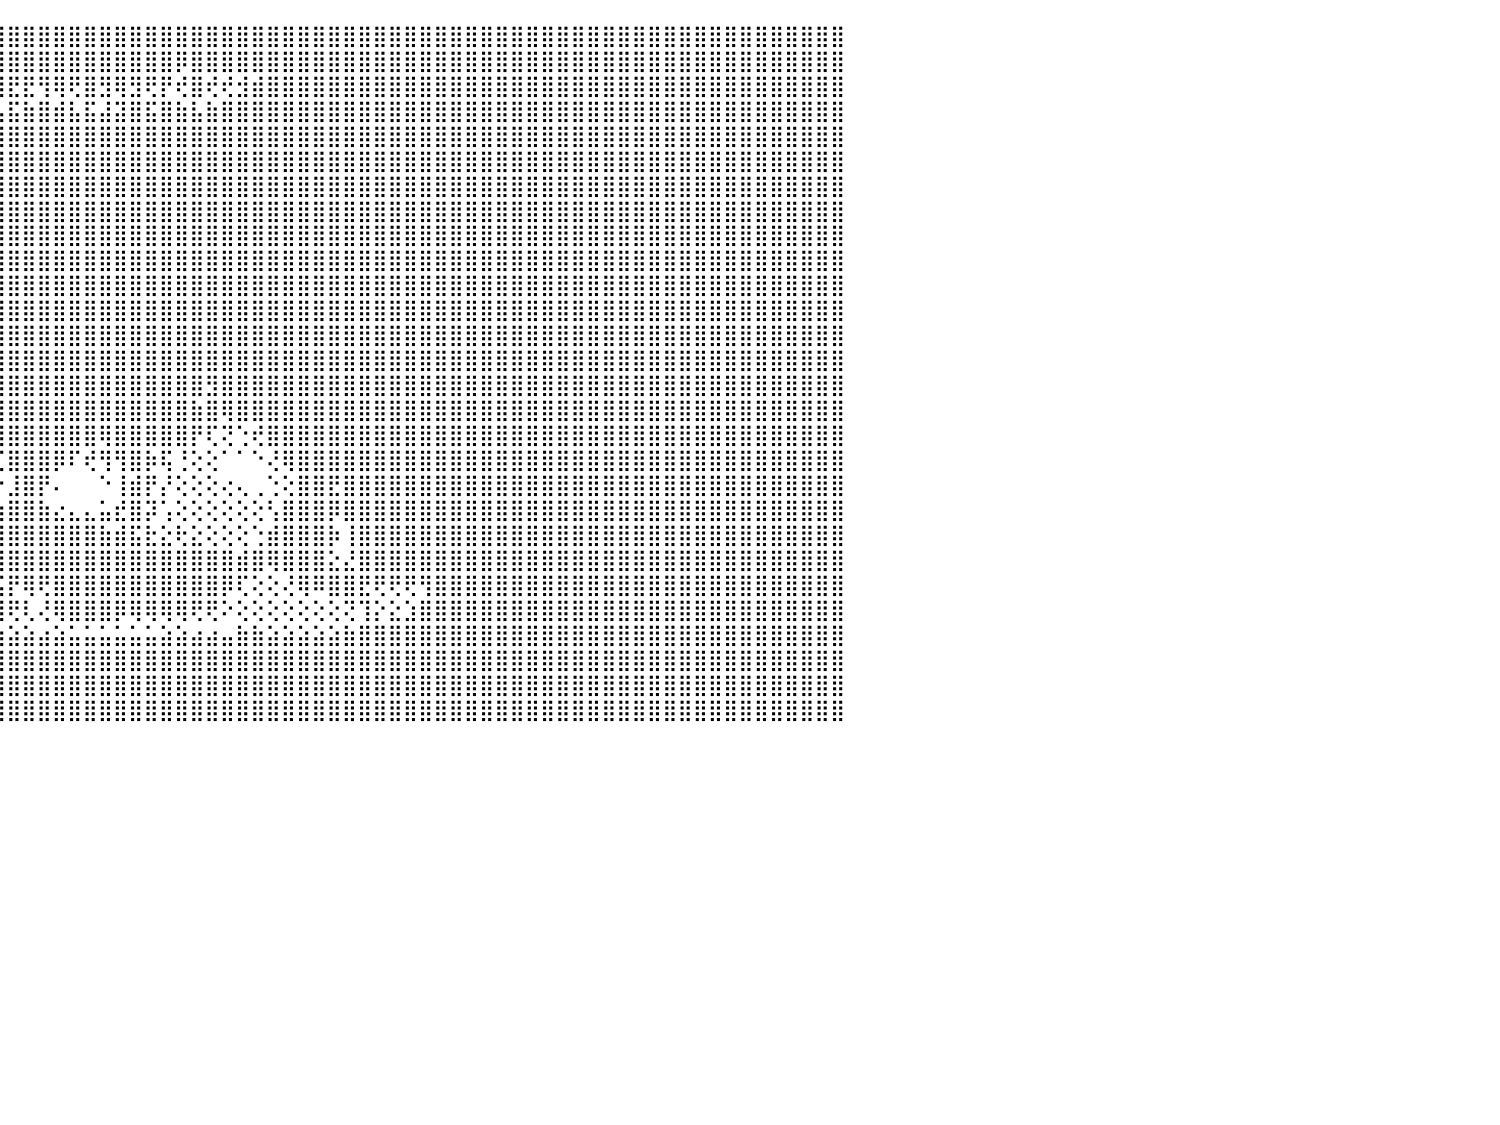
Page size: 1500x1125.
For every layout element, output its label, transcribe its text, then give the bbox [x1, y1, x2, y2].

text_box ⣿⣿⣿⣿⣿⣿⣿⣿⣿⣿⣿⣿⣿⣿⣿⣿⣿⣿⣿⣿⣿⣿⣿⣿⣿⣿⣿⣿⣿⣿⣿⣿⣿⣿⣿⣿⣿⣿⣿⣿⣿⣿⣿⣿⣿⣿⣿⣿⣿⣿⣿⣿⣿⣿⣿⣿⣿⣿⣿⣿⣿⣿⣿⣿⣿⣿⣿⣿⣿⣿⣿⣿⣿⣿⣿⣿⣿⣿⣿⣿⣿⣿⣿⣿⣿⣿⣿⣿⣿⣿⣿⣿⣿⣿⣿⣿⣿⣿⣿⣿⠀ ⣿⣿⣿⣿⣿⣿⣿⣿⣿⣿⣿⣿⣿⣿⣿⣿⣿⣿⣿⣿⣿⣿⣿⣿⣿⣿⣿⣿⣿⣿⣿⣿⣿⣿⣿⣿⣿⣿⣿⢿⣿⣿⣿⣿⣿⣿⣿⣿⣿⣿⣿⣿⣿⣿⣿⣿⡿⣿⣿⣿⣿⣿⣿⣿⣿⣿⣿⣿⣿⣿⣿⣿⣿⣿⣿⣿⣿⣿⣿⣿⣿⣿⣿⣿⣿⣿⣿⣿⣿⣿⣿⣿⣿⣿⣿⣿⣿⣿⣿⣿⠀ ⣿⣿⣿⣿⣿⣿⣟⣿⡿⢻⣿⢿⢿⣿⣟⡿⣿⢿⢟⡿⢿⣟⣟⢿⢿⢟⡻⡟⣟⡿⣿⣿⢿⡿⣿⡿⢞⣿⣾⢻⢺⢟⡞⣟⣿⣟⣟⢻⢿⢟⣿⣻⢿⣻⢟⡟⢞⣿⢞⢞⣺⣾⣿⣿⣿⣿⣿⣿⣿⣿⣿⣿⣿⣿⣿⣿⣿⣿⣿⣿⣿⣿⣿⣿⣿⣿⣿⣿⣿⣿⣿⣿⣿⣿⣿⣿⣿⣿⣿⣿⠀ ⣿⣿⣿⣿⣿⣿⣴⣿⣷⣾⣯⣮⣵⣷⣽⣵⣿⣼⣿⣯⣧⣿⣿⣿⣿⣾⣽⣷⣿⣵⣿⣽⣿⣯⣿⣷⣵⣿⣧⣿⣼⣾⣯⣾⣧⣯⣷⣿⣾⣧⣯⣼⣽⣿⣯⣿⣷⣧⣷⣿⣿⣿⣿⣿⣿⣿⣿⣿⣿⣿⣿⣿⣿⣿⣿⣿⣿⣿⣿⣿⣿⣿⣿⣿⣿⣿⣿⣿⣿⣿⣿⣿⣿⣿⣿⣿⣿⣿⣿⣿⠀ ⣿⣿⣿⣿⣿⣿⣿⣿⣿⣿⣿⣿⣿⣿⣿⣿⣿⣿⣿⣿⣿⣿⣿⣿⣿⣿⣿⣿⣿⣿⣿⣿⣿⣿⣿⣿⣿⣿⣿⣿⣿⣿⣿⣿⣿⣿⣿⣿⣿⣿⣿⣿⣿⣿⣿⣿⣿⣿⣿⣿⣿⣿⣿⣿⣿⣿⣿⣿⣿⣿⣿⣿⣿⣿⣿⣿⣿⣿⣿⣿⣿⣿⣿⣿⣿⣿⣿⣿⣿⣿⣿⣿⣿⣿⣿⣿⣿⣿⣿⣿⠀ ⣿⣿⣿⣿⣿⣿⣿⣿⣿⣿⣿⣿⣿⣿⣿⣿⣿⣿⣿⣿⣿⣿⣿⣿⣿⣿⣿⣿⣿⣿⣿⣿⣿⣿⣿⣿⣿⣿⣿⣿⣿⣿⣿⣿⣿⣿⣿⣿⣿⣿⣿⣿⣿⣿⣿⣿⣿⣿⣿⣿⣿⣿⣿⣿⣿⣿⣿⣿⣿⣿⣿⣿⣿⣿⣿⣿⣿⣿⣿⣿⣿⣿⣿⣿⣿⣿⣿⣿⣿⣿⣿⣿⣿⣿⣿⣿⣿⣿⣿⣿⠀ ⣿⣿⣿⣿⣿⣿⣿⣿⣿⣿⣿⣿⣿⣿⣿⣿⣿⣿⣿⣿⣿⣿⣿⣿⣿⣿⣿⣿⣿⣿⣿⣿⣿⣿⣿⣿⣿⣿⣿⣿⣿⣿⣿⣿⣿⣿⣿⣿⣿⣿⣿⣿⣿⣿⣿⣿⣿⣿⣿⣿⣿⣿⣿⣿⣿⣿⣿⣿⣿⣿⣿⣿⣿⣿⣿⣿⣿⣿⣿⣿⣿⣿⣿⣿⣿⣿⣿⣿⣿⣿⣿⣿⣿⣿⣿⣿⣿⣿⣿⣿⠀ ⣿⣿⣿⣿⣿⣿⣿⣿⣿⣿⣿⣿⣿⣿⣿⣿⣿⣿⣿⣿⣿⣿⣿⣿⣿⣿⣿⣿⣿⣿⣿⣿⣿⣿⣿⣿⣿⣿⣿⣿⣿⣿⣿⣿⣿⣿⣿⣿⣿⣿⣿⣿⣿⣿⣿⣿⣿⣿⣿⣿⣿⣿⣿⣿⣿⣿⣿⣿⣿⣿⣿⣿⣿⣿⣿⣿⣿⣿⣿⣿⣿⣿⣿⣿⣿⣿⣿⣿⣿⣿⣿⣿⣿⣿⣿⣿⣿⣿⣿⣿⠀ ⣿⣿⣿⣿⣿⣿⣿⣿⣿⣿⣿⣿⣿⣿⣿⣿⣿⣿⣿⣿⣿⣿⣿⣿⣿⣿⣿⣿⣿⣿⣿⣿⣿⣿⣿⣿⣿⣿⣿⣿⣿⣿⣿⣿⣿⣿⣿⣿⣿⣿⣿⣿⣿⣿⣿⣿⣿⣿⣿⣿⣿⣿⣿⣿⣿⣿⣿⣿⣿⣿⣿⣿⣿⣿⣿⣿⣿⣿⣿⣿⣿⣿⣿⣿⣿⣿⣿⣿⣿⣿⣿⣿⣿⣿⣿⣿⣿⣿⣿⣿⠀ ⣿⣿⣿⣿⣿⣿⣿⣿⣿⣿⣿⣿⣿⣿⣿⣿⣿⣿⣿⣿⣿⣿⣿⣿⣿⣿⣿⣿⣿⣿⣿⣿⣿⣿⣿⣿⣿⣿⣿⣿⣿⣿⣿⣿⣿⣿⣿⣿⣿⣿⣿⣿⣿⣿⣿⣿⣿⣿⣿⣿⣿⣿⣿⣿⣿⣿⣿⣿⣿⣿⣿⣿⣿⣿⣿⣿⣿⣿⣿⣿⣿⣿⣿⣿⣿⣿⣿⣿⣿⣿⣿⣿⣿⣿⣿⣿⣿⣿⣿⣿⠀ ⣿⣿⣿⣿⣿⣿⣿⣿⣿⣿⣿⣿⣿⣿⣿⣿⣿⣿⣿⣿⣿⣿⣿⣿⣿⣿⣿⣿⣿⣿⣿⣿⣿⣿⣿⣿⣿⣿⣿⣿⣿⣿⣿⣿⣿⣿⣿⣿⣿⣿⣿⣿⣿⣿⣿⣿⣿⣿⣿⣿⣿⣿⣿⣿⣿⣿⣿⣿⣿⣿⣿⣿⣿⣿⣿⣿⣿⣿⣿⣿⣿⣿⣿⣿⣿⣿⣿⣿⣿⣿⣿⣿⣿⣿⣿⣿⣿⣿⣿⣿⠀ ⣿⣿⣿⣿⣿⣿⣿⣿⣿⣿⣿⣿⣿⣿⣿⣿⣿⣿⣿⣿⣿⣿⣿⣿⣿⣿⣿⣿⣿⣿⣿⣿⣿⣿⣿⣿⣿⣿⣿⣿⣿⣿⣿⣿⣿⣿⣿⣿⣿⣿⣿⣿⣿⣿⣿⣿⣿⣿⣿⣿⣿⣿⣿⣿⣿⣿⣿⣿⣿⣿⣿⣿⣿⣿⣿⣿⣿⣿⣿⣿⣿⣿⣿⣿⣿⣿⣿⣿⣿⣿⣿⣿⣿⣿⣿⣿⣿⣿⣿⣿⠀ ⣿⣿⣿⣿⣿⣿⣿⣿⣿⣿⣿⣿⣿⣿⣿⣿⣿⣿⣿⣿⣿⣿⣿⣿⣿⣿⣿⣿⣿⣿⣿⣿⣿⣿⣿⣿⣿⣿⣿⣿⣿⣿⣿⣿⣿⣿⣿⣿⣿⣿⣿⣿⣿⣿⣿⣿⣿⣿⣿⣿⣿⣿⣿⣿⣿⣿⣿⣿⣿⣿⣿⣿⣿⣿⣿⣿⣿⣿⣿⣿⣿⣿⣿⣿⣿⣿⣿⣿⣿⣿⣿⣿⣿⣿⣿⣿⣿⣿⣿⣿⠀ ⣿⣿⣿⣿⣿⣿⣿⣿⣿⣿⣿⣿⣿⣿⣿⣿⣿⣿⣿⣿⣿⣿⣿⣿⣿⣿⣿⣿⣿⣿⡿⢝⢹⣹⣿⣿⣿⣿⣿⣿⣿⣿⣿⣿⣿⣿⣿⣿⣿⣿⣿⣿⣿⣿⣿⣿⣿⣿⣿⣿⣿⣿⣿⣿⣿⣿⣿⣿⣿⣿⣿⣿⣿⣿⣿⣿⣿⣿⣿⣿⣿⣿⣿⣿⣿⣿⣿⣿⣿⣿⣿⣿⣿⣿⣿⣿⣿⣿⣿⣿⠀ ⣿⣿⣿⣿⣿⣿⣿⣿⣿⣿⣿⣿⣿⣿⣿⣿⣿⣿⣿⣿⣿⣿⣿⣿⣿⣿⣿⣿⣿⣿⡇⢐⢏⣽⣿⣿⣿⣿⣿⣿⣿⣿⣿⣿⣿⣿⣿⣿⣿⣿⣿⣿⣿⣿⣿⣿⣿⣿⣻⣿⣿⣿⣿⣿⣿⣿⣿⣿⣿⣿⣿⣿⣿⣿⣿⣿⣿⣿⣿⣿⣿⣿⣿⣿⣿⣿⣿⣿⣿⣿⣿⣿⣿⣿⣿⣿⣿⣿⣿⣿⠀ ⣿⣿⣿⣿⣿⣿⣿⣿⣿⣿⣿⣿⣿⣿⣿⣿⣿⣿⣿⣿⣿⣿⣿⣿⣿⣿⣿⣿⣿⡿⠋⠘⠳⡇⠙⣿⣿⣿⣿⣿⣿⣿⣿⣿⣿⣿⣿⣿⣿⣿⣿⣿⣿⣿⣿⣿⣿⣷⣿⢿⣿⣿⣿⣿⣿⣿⣿⣿⣿⣿⣿⣿⣿⣿⣿⣿⣿⣿⣿⣿⣿⣿⣿⣿⣿⣿⣿⣿⣿⣿⣿⣿⣿⣿⣿⣿⣿⣿⣿⣿⠀ ⣿⣿⣿⣿⣿⣿⣿⣿⣿⣿⣿⣿⣿⣿⣿⣿⣿⣿⣿⣿⣿⣿⣿⣿⣿⣿⣿⣿⣿⠇⠀⠀⠀⠃⡀⠘⣿⣿⣿⢿⢿⢿⣿⣿⣿⣿⣿⣿⣿⣿⣿⢿⣿⣿⣿⣿⣿⡟⢏⢝⢑⢞⣿⣿⣿⣿⣿⣿⣿⣿⣿⣿⣿⣿⣿⣿⣿⣿⣿⣿⣿⣿⣿⣿⣿⣿⣿⣿⣿⣿⣿⣿⣿⣿⣿⣿⣿⣿⣿⣿⠀ ⣿⣿⣿⣿⣿⣿⣿⣿⣿⣿⣿⣿⣿⣿⣿⣿⣿⣿⣿⣿⣿⣿⣿⣿⣿⣿⣿⣿⡏⠀⡄⠀⠀⠀⣷⡀⠸⢝⢕⠕⢕⣾⣿⢟⢏⣿⣿⣿⡿⠏⢞⢻⢻⣿⡷⢯⢘⢕⢕⠁⠁⠑⢜⢿⣿⣿⣿⣿⣿⣿⣿⣿⣿⣿⣿⣿⣿⣿⣿⣿⣿⣿⣿⣿⣿⣿⣿⣿⣿⣿⣿⣿⣿⣿⣿⣿⣿⣿⣿⣿⠀ ⣿⣿⣿⣿⣿⣿⣿⣿⣿⣿⣿⣿⣿⣿⣿⣿⣿⣿⣿⣿⣿⣿⣿⣿⣿⣿⣿⣿⠁⢄⡇⠀⠀⠀⢿⣷⣴⣇⣕⢔⣾⣿⢕⠄⠐⣸⣿⡟⠄⠀⠀⠑⢸⣾⡟⡜⢕⢕⢕⢔⢄⢀⢑⢕⣿⣿⣟⣿⣿⣿⣿⣿⣿⣿⣿⣿⣿⣿⣿⣿⣿⣿⣿⣿⣿⣿⣿⣿⣿⣿⣿⣿⣿⣿⣿⣿⣿⣿⣿⣿⠀ ⣿⣿⣿⣿⣿⣿⣿⣿⣿⣿⣿⣿⣿⣿⣿⣿⣿⣿⣿⣿⣿⣿⣿⣿⣿⣿⣿⣿⣶⣿⡇⠀⠀⠀⢸⣿⣿⣿⣿⣿⣿⣧⣕⣄⣴⣿⣿⣷⣔⣄⣄⣥⣞⣿⡽⢡⢕⢕⢕⢕⢕⢕⢣⣿⣿⣿⡿⣿⣿⣿⣿⣿⣿⣿⣿⣿⣿⣿⣿⣿⣿⣿⣿⣿⣿⣿⣿⣿⣿⣿⣿⣿⣿⣿⣿⣿⣿⣿⣿⣿⠀ ⣿⣿⣿⣿⣿⣿⣿⣿⣿⣿⣿⣿⣿⣿⣿⣿⣿⣿⣿⣿⣿⣿⣿⣿⣿⣿⣿⣿⣿⣿⡇⠀⠀⠀⢸⣿⣿⣿⣿⣿⣿⣿⣿⣿⣿⣿⣿⣿⣿⣿⣿⣷⣾⣯⣗⣕⢗⣕⢕⢕⢕⢑⣾⣿⣿⣿⡷⢸⣿⣿⣿⣿⣿⣿⣿⣿⣿⣿⣿⣿⣿⣿⣿⣿⣿⣿⣿⣿⣿⣿⣿⣿⣿⣿⣿⣿⣿⣿⣿⣿⠀ ⣿⣿⣿⣿⣿⣿⣿⣿⣿⣿⣿⣿⣿⣿⣿⣿⣿⣿⣿⣿⣿⣿⣿⣿⣿⣿⣿⣿⣿⣿⣷⣦⡔⢰⣾⣿⣿⣿⢿⣿⣿⣿⣿⣿⣿⣿⣿⣿⣿⣿⣿⣿⣿⣿⣿⣿⣿⣿⣿⣿⣾⣿⢿⣿⣿⣿⣕⣜⣿⣿⣿⣿⣿⣿⣿⣿⣿⣿⣿⣿⣿⣿⣿⣿⣿⣿⣿⣿⣿⣿⣿⣿⣿⣿⣿⣿⣿⣿⣿⣿⠀ ⣿⣿⣿⣿⣿⣿⣿⣿⣿⣿⣿⣿⣿⣿⣿⣿⣿⣿⣿⣿⣿⣿⣿⣿⣿⣿⣿⣿⣿⣿⣿⣿⣇⢸⣿⣿⣿⢟⣿⣿⣿⣿⣿⣿⣯⡟⢿⢟⣿⣿⣿⣿⣿⣿⣿⣿⣿⣿⣿⡿⢏⢕⢕⢜⢿⠿⣿⣿⣟⢟⢟⢟⢻⣿⣿⣿⣿⣿⣿⣿⣿⣿⣿⣿⣿⣿⣿⣿⣿⣿⣿⣿⣿⣿⣿⣿⣿⣿⣿⣿⠀ ⣿⣿⣿⣿⣿⣿⣿⣿⣿⣿⣿⣿⣿⣿⣿⣿⣿⣿⣿⣿⣿⣿⣿⣿⣿⣿⣿⣿⣿⣿⣿⠿⢟⢸⢿⣿⣿⣏⣕⣝⢿⣿⣿⣿⢿⢟⢇⢜⢿⣿⣿⣿⡿⢿⢿⢿⢿⢟⢟⠕⢕⢕⢕⢕⢕⢕⢕⢝⢹⡕⣕⣱⣿⣿⣿⣿⣿⣿⣿⣿⣿⣿⣿⣿⣿⣿⣿⣿⣿⣿⣿⣿⣿⣿⣿⣿⣿⣿⣿⣿⠀ ⣿⣿⣿⣿⣿⣿⣿⣿⣿⣿⣿⣿⣿⣿⣿⣿⣿⣿⣿⣿⣿⣿⣿⣿⣿⣿⣿⣿⣿⣿⣿⣿⣿⣿⣿⣿⣿⣿⣿⣿⣿⣿⣿⣵⣵⣵⣵⣴⣵⣥⣥⣥⣥⣥⣥⣵⣵⣴⣴⣤⣷⣷⣵⣵⣵⣵⣵⣷⣿⣿⣿⣿⣿⣿⣿⣿⣿⣿⣿⣿⣿⣿⣿⣿⣿⣿⣿⣿⣿⣿⣿⣿⣿⣿⣿⣿⣿⣿⣿⣿⠀ ⣿⣿⣿⣿⣿⣿⣿⣿⣿⣿⣿⣿⣿⣿⣿⣿⣿⣿⣿⣿⣿⣿⣿⣿⣿⣿⣿⣿⣿⣿⣿⣿⣿⣿⣿⣿⣿⣿⣿⣿⣿⣿⣿⣿⣿⣿⣿⣿⣿⣿⣿⣿⣿⣿⣿⣿⣿⣿⣿⣿⣿⣿⣿⣿⣿⣿⣿⣿⣿⣿⣿⣿⣿⣿⣿⣿⣿⣿⣿⣿⣿⣿⣿⣿⣿⣿⣿⣿⣿⣿⣿⣿⣿⣿⣿⣿⣿⣿⣿⣿⠀ ⣿⣿⣿⣿⣿⣿⣿⣿⣿⣿⣿⣿⣿⣿⣿⣿⣿⣿⣿⣿⣿⣿⣿⣿⣿⣿⣿⣿⣿⣿⣿⣿⣿⣿⣿⣿⣿⣿⣿⣿⣿⣿⣿⣿⣿⣿⣿⣿⣿⣿⣿⣿⣿⣿⣿⣿⣿⣿⣿⣿⣿⣿⣿⣿⣿⣿⣿⣿⣿⣿⣿⣿⣿⣿⣿⣿⣿⣿⣿⣿⣿⣿⣿⣿⣿⣿⣿⣿⣿⣿⣿⣿⣿⣿⣿⣿⣿⣿⣿⣿⠀ ⣿⣿⣿⣿⣿⣿⣿⣿⣿⣿⣿⣿⣿⣿⣿⣿⣿⣿⣿⣿⣿⣿⣿⣿⣿⣿⣿⣿⣿⣿⣿⣿⣿⣿⣿⣿⣿⣿⣿⣿⣿⣿⣿⣿⣿⣿⣿⣿⣿⣿⣿⣿⣿⣿⣿⣿⣿⣿⣿⣿⣿⣿⣿⣿⣿⣿⣿⣿⣿⣿⣿⣿⣿⣿⣿⣿⣿⣿⣿⣿⣿⣿⣿⣿⣿⣿⣿⣿⣿⣿⣿⣿⣿⣿⣿⣿⣿⣿⣿⣿⠀ ⠀⠀⠀⠀⠀⠀⠀⠀⠀⠀⠀⠀⠀⠀⠀⠀⠀⠀⠀⠀⠀⠀⠀⠀⠀⠀⠀⠀⠀⠀⠀⠀⠀⠀⠀⠀⠀⠀⠀⠀⠀⠀⠀⠀⠀⠀⠀⠀⠀⠀⠀⠀⠀⠀⠀⠀⠀⠀⠀⠀⠀⠀⠀⠀⠀⠀⠀⠀⠀⠀⠀⠀⠀⠀⠀⠀⠀⠀⠀⠀⠀⠀⠀⠀⠀⠀⠀⠀⠀⠀⠀⠀⠀⠀⠀⠀⠀⠀⠀⠀⠀ [0, 14, 875, 780]
